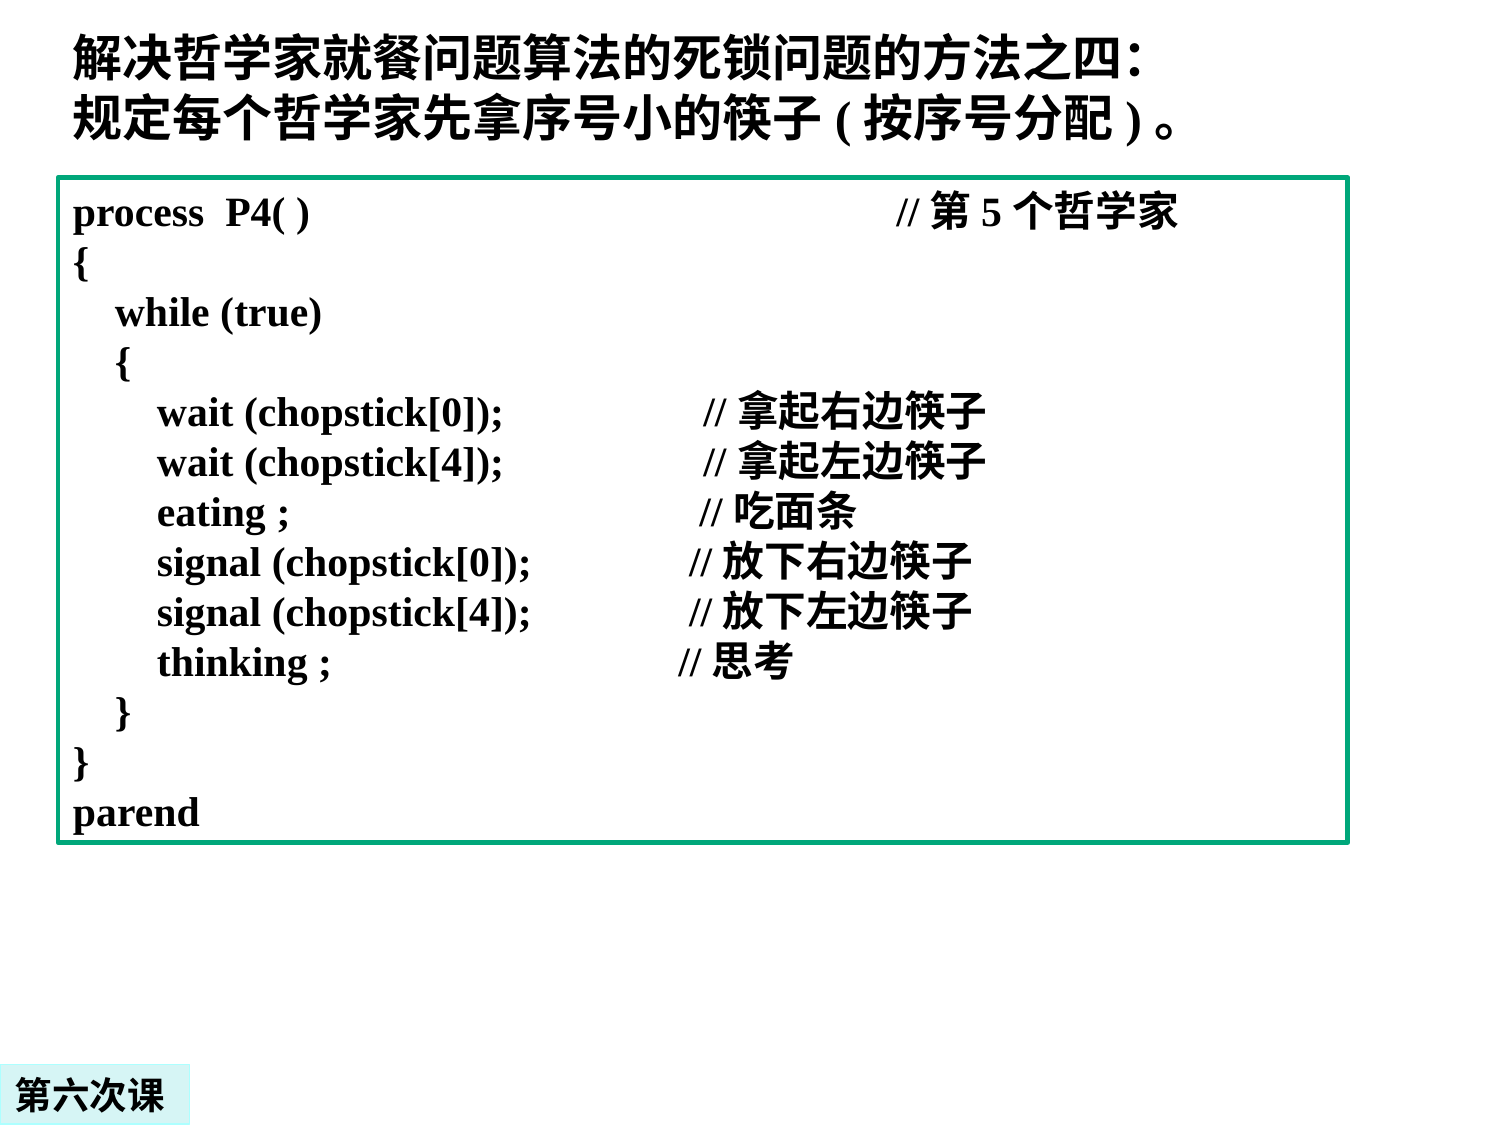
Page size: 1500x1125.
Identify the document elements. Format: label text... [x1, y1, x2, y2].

text_box process P4( ) //第5个哲学家 { while (true) { wait (chopstick[0]); //拿起右边筷子 wait (chopstick[4]); //拿起左边筷子 eating ; //吃面条 signal (chopstick[0]); //放下右边筷子 signal (chopstick[4]); //放下左边筷子 thinking ; //思考 } } parend [58, 177, 1348, 843]
text_box 解决哲学家就餐问题算法的死锁问题的方法之四： 规定每个哲学家先拿序号小的筷子(按序号分配)。 [57, 18, 1322, 154]
text_box 第六次课 [0, 1064, 190, 1125]
